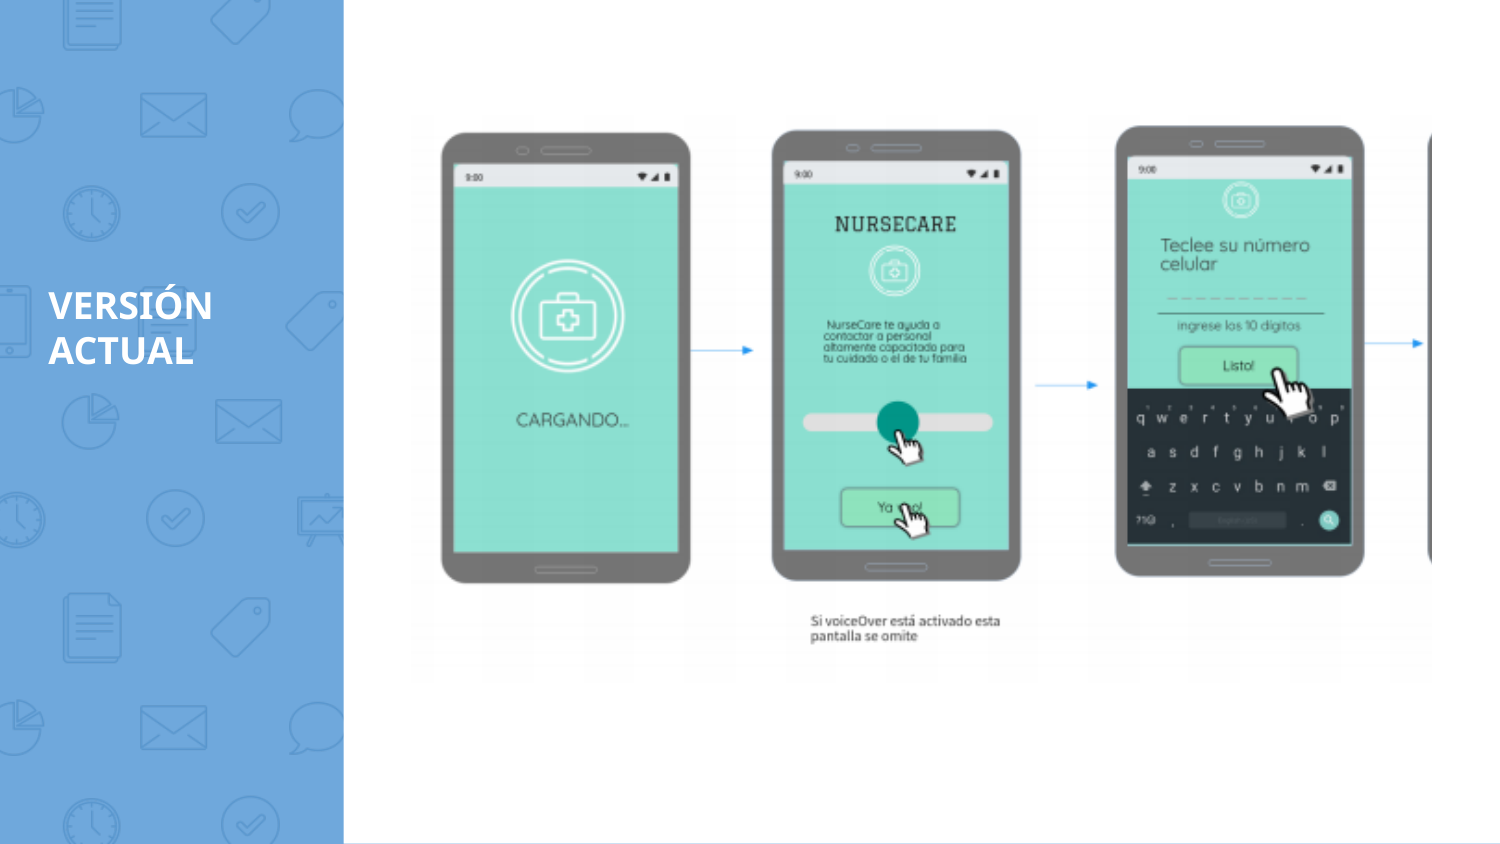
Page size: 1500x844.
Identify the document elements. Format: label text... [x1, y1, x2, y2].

title VERSIÓN ACTUAL [33, 266, 315, 448]
picture [410, 84, 1433, 684]
